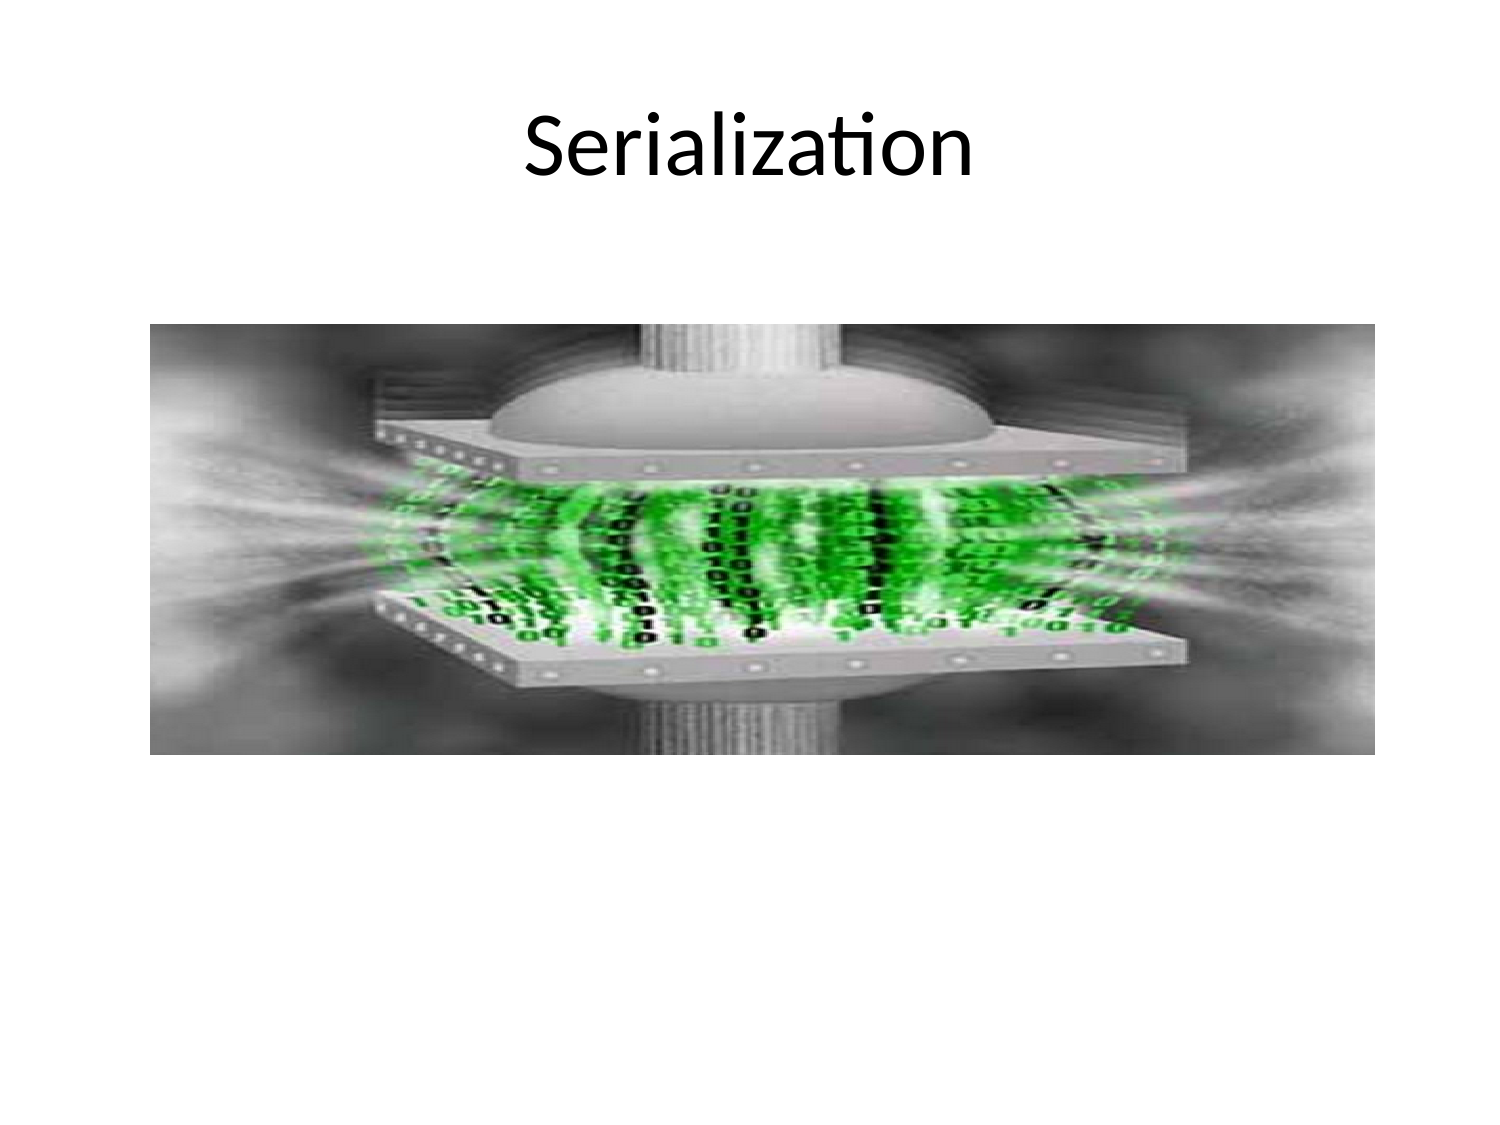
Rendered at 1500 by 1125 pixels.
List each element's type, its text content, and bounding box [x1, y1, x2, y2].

picture [149, 324, 1376, 755]
title Serialization [75, 45, 1425, 233]
